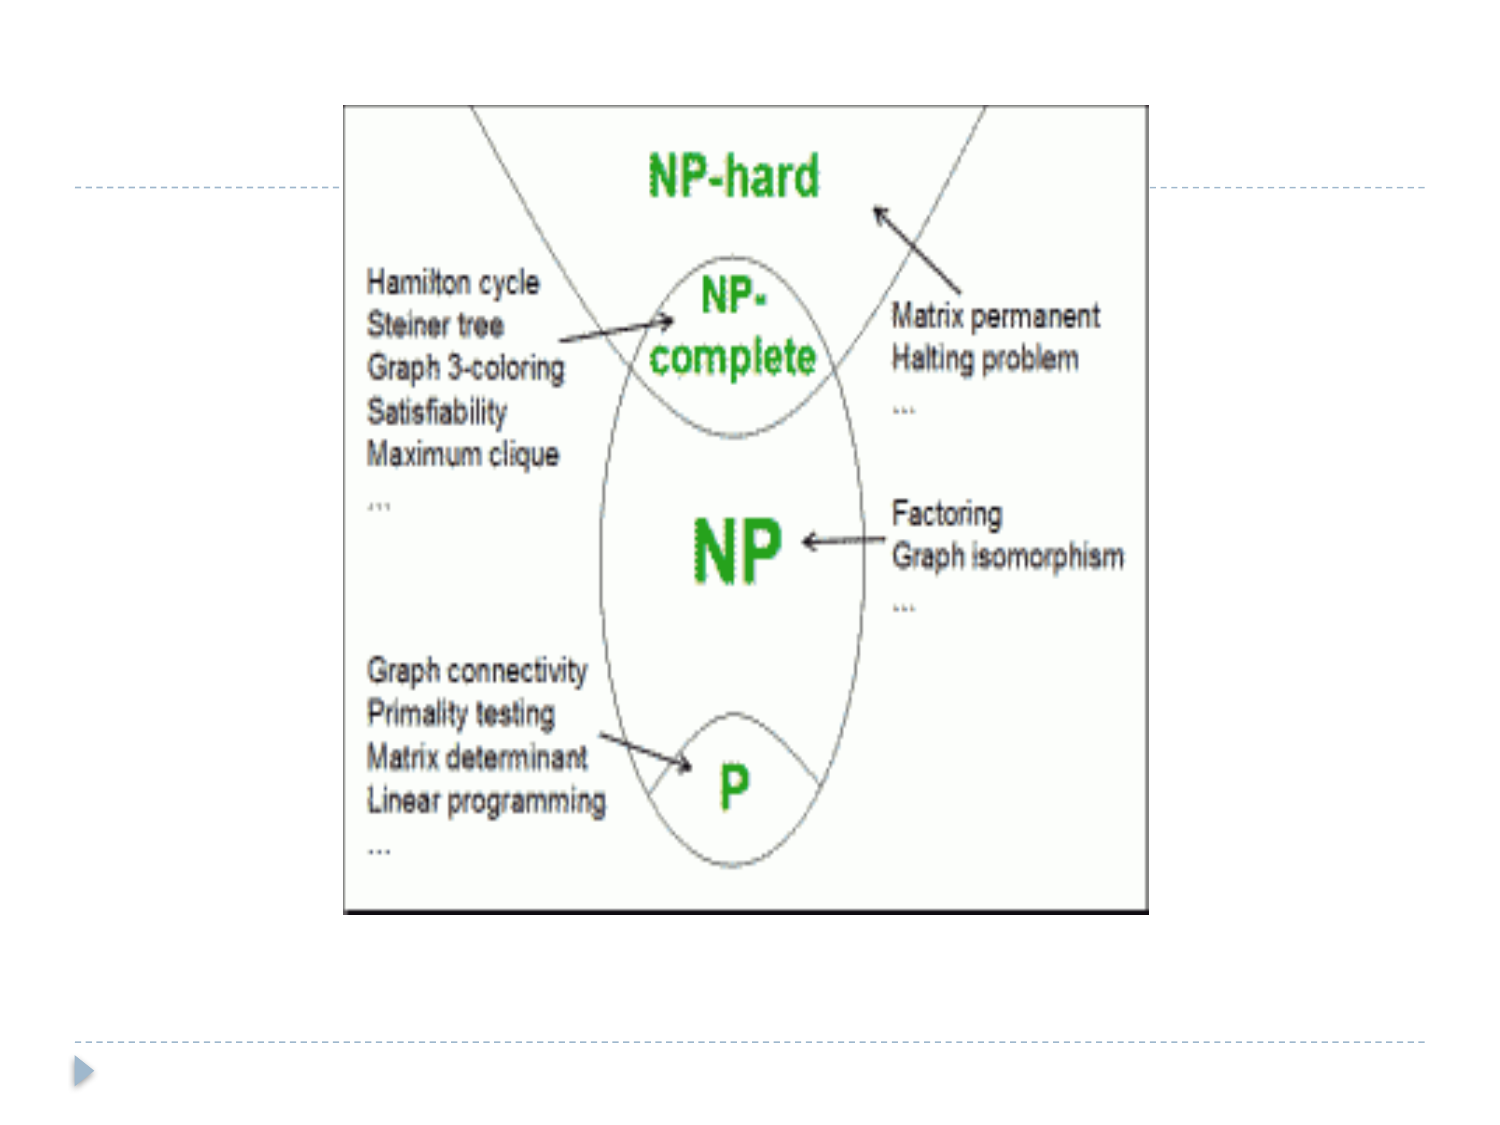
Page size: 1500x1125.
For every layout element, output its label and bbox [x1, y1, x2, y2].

list [342, 105, 1149, 916]
